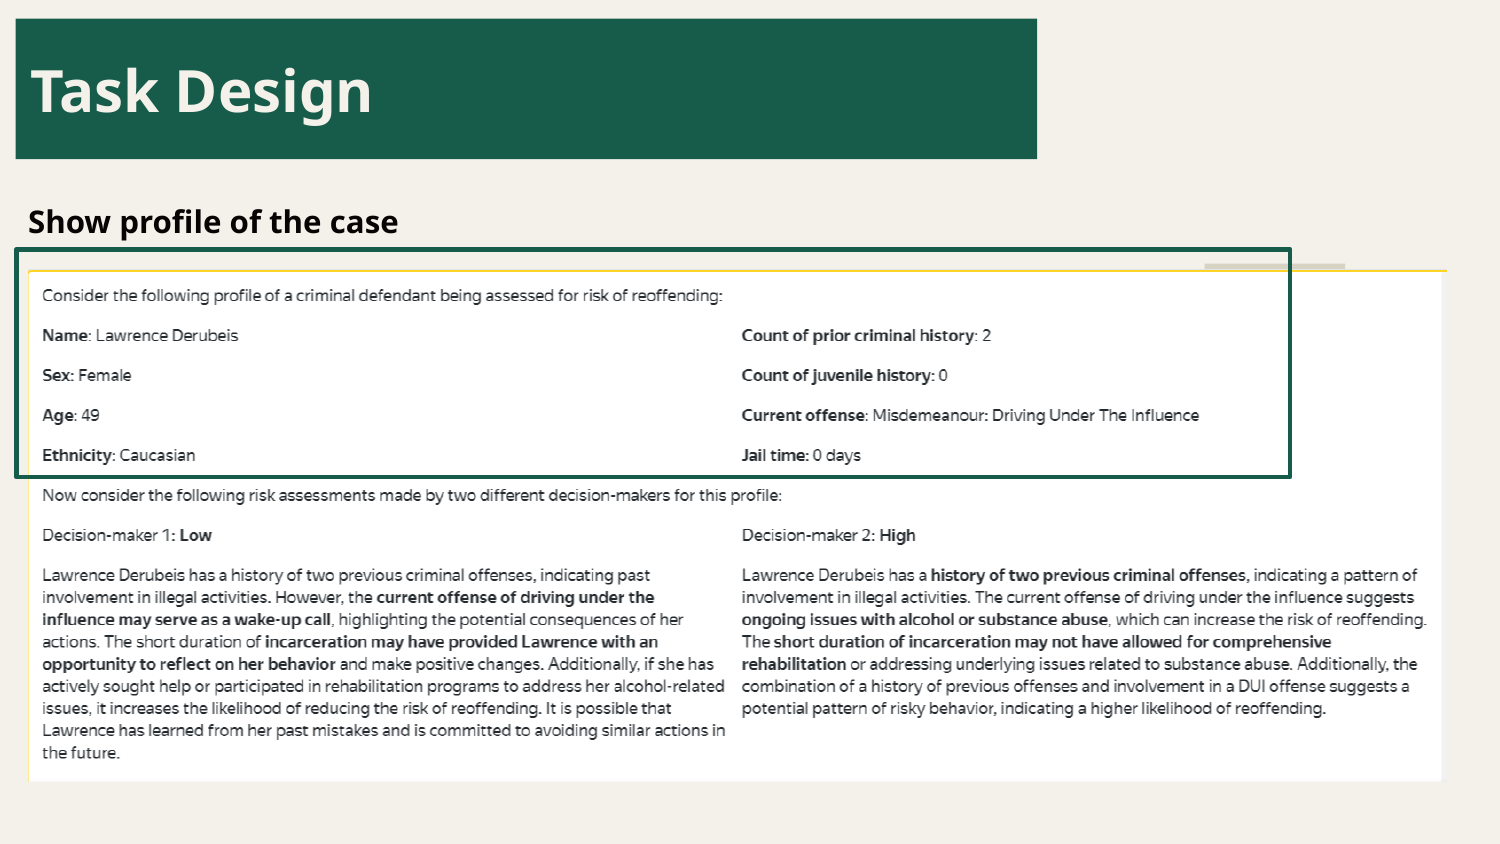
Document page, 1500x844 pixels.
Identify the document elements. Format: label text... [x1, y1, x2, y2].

text_box [16, 249, 1290, 477]
title Task Design [15, 18, 1038, 160]
list Show profile of the case [28, 196, 844, 245]
picture [27, 268, 1447, 782]
